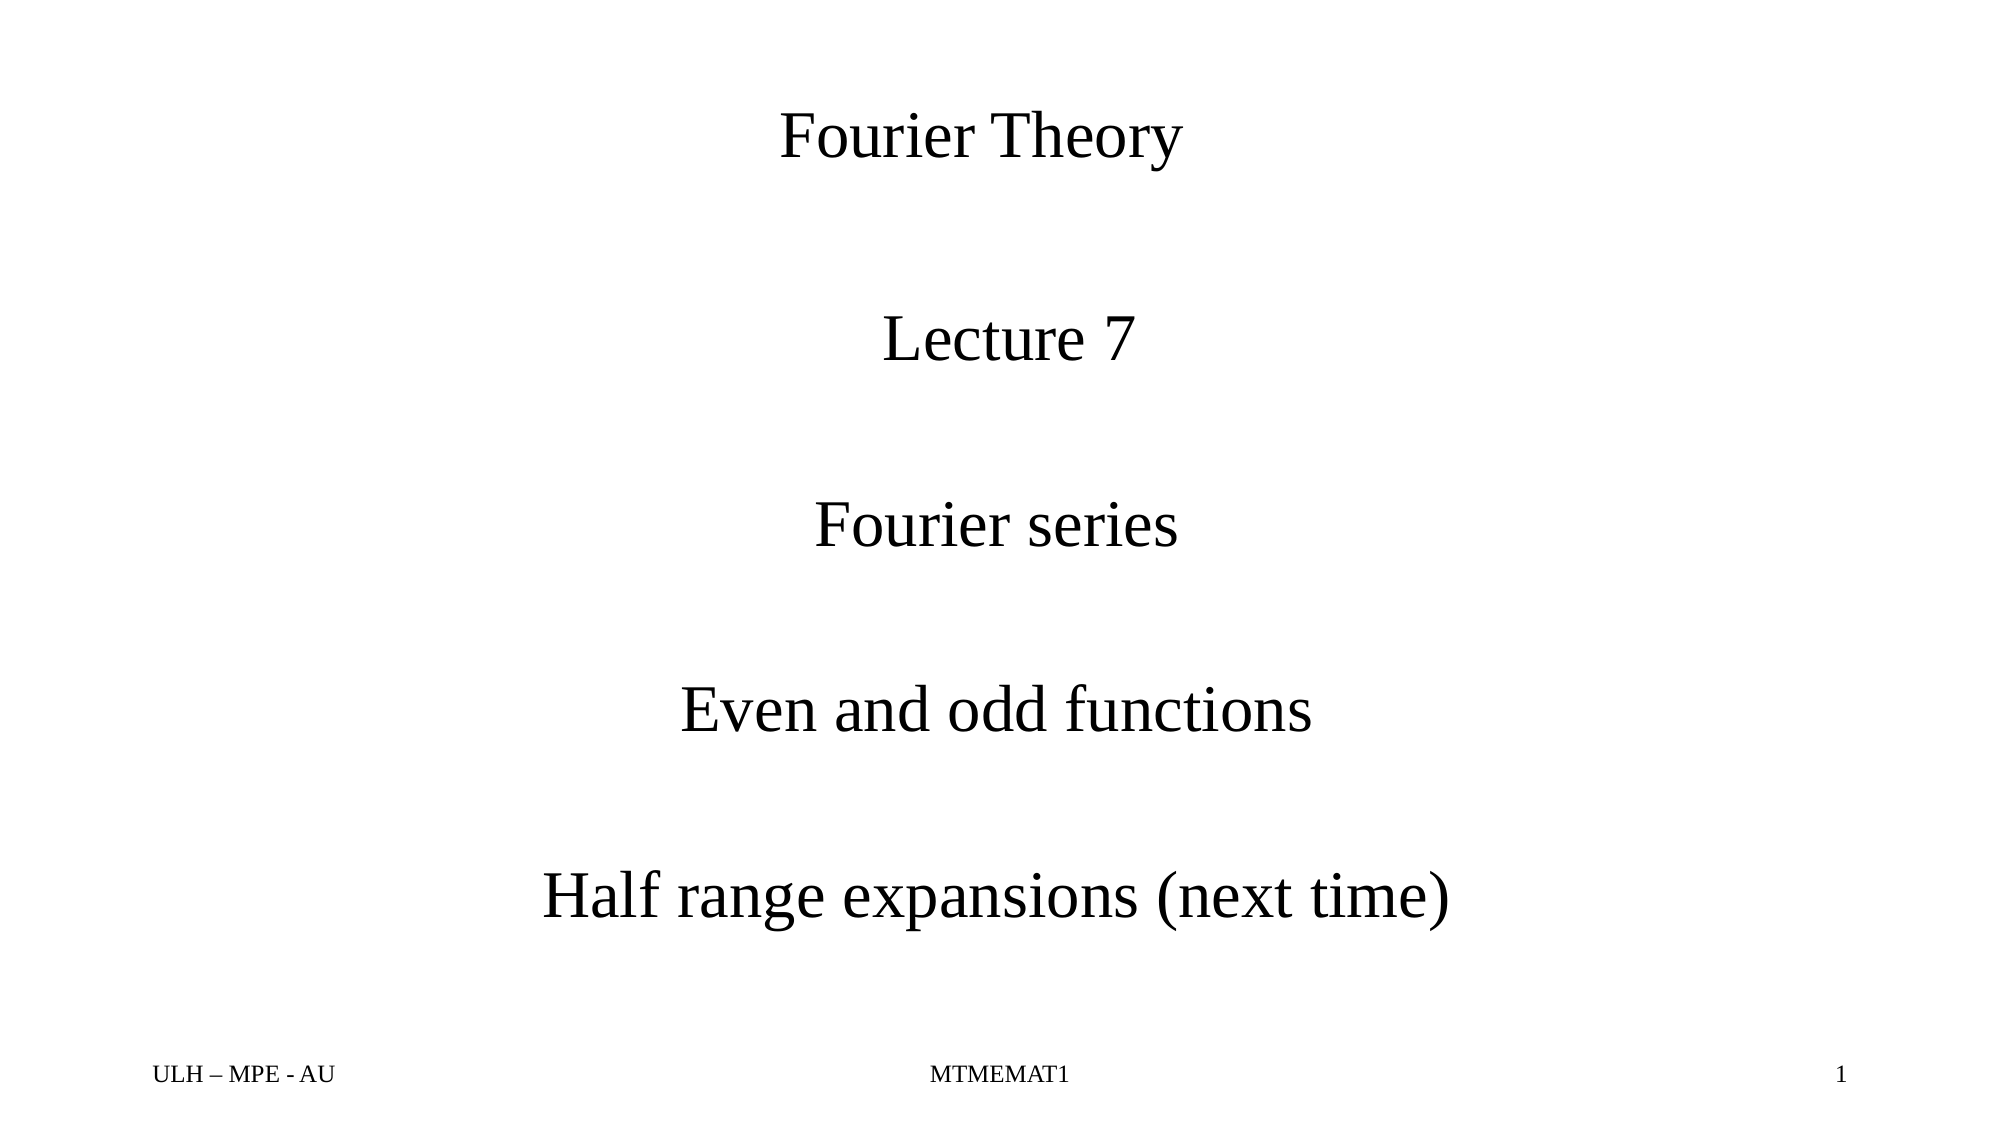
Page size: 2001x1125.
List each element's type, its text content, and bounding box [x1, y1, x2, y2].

slide_number 1 [1412, 1042, 1863, 1103]
text_box Lecture 7 Fourier series Even and odd functions Half range expansions (next time) [23, 214, 1971, 1000]
title Fourier Theory [101, 37, 1863, 214]
footer MTMEMAT1 [662, 1042, 1338, 1103]
slide_number ULH – MPE - AU [137, 1042, 588, 1103]
